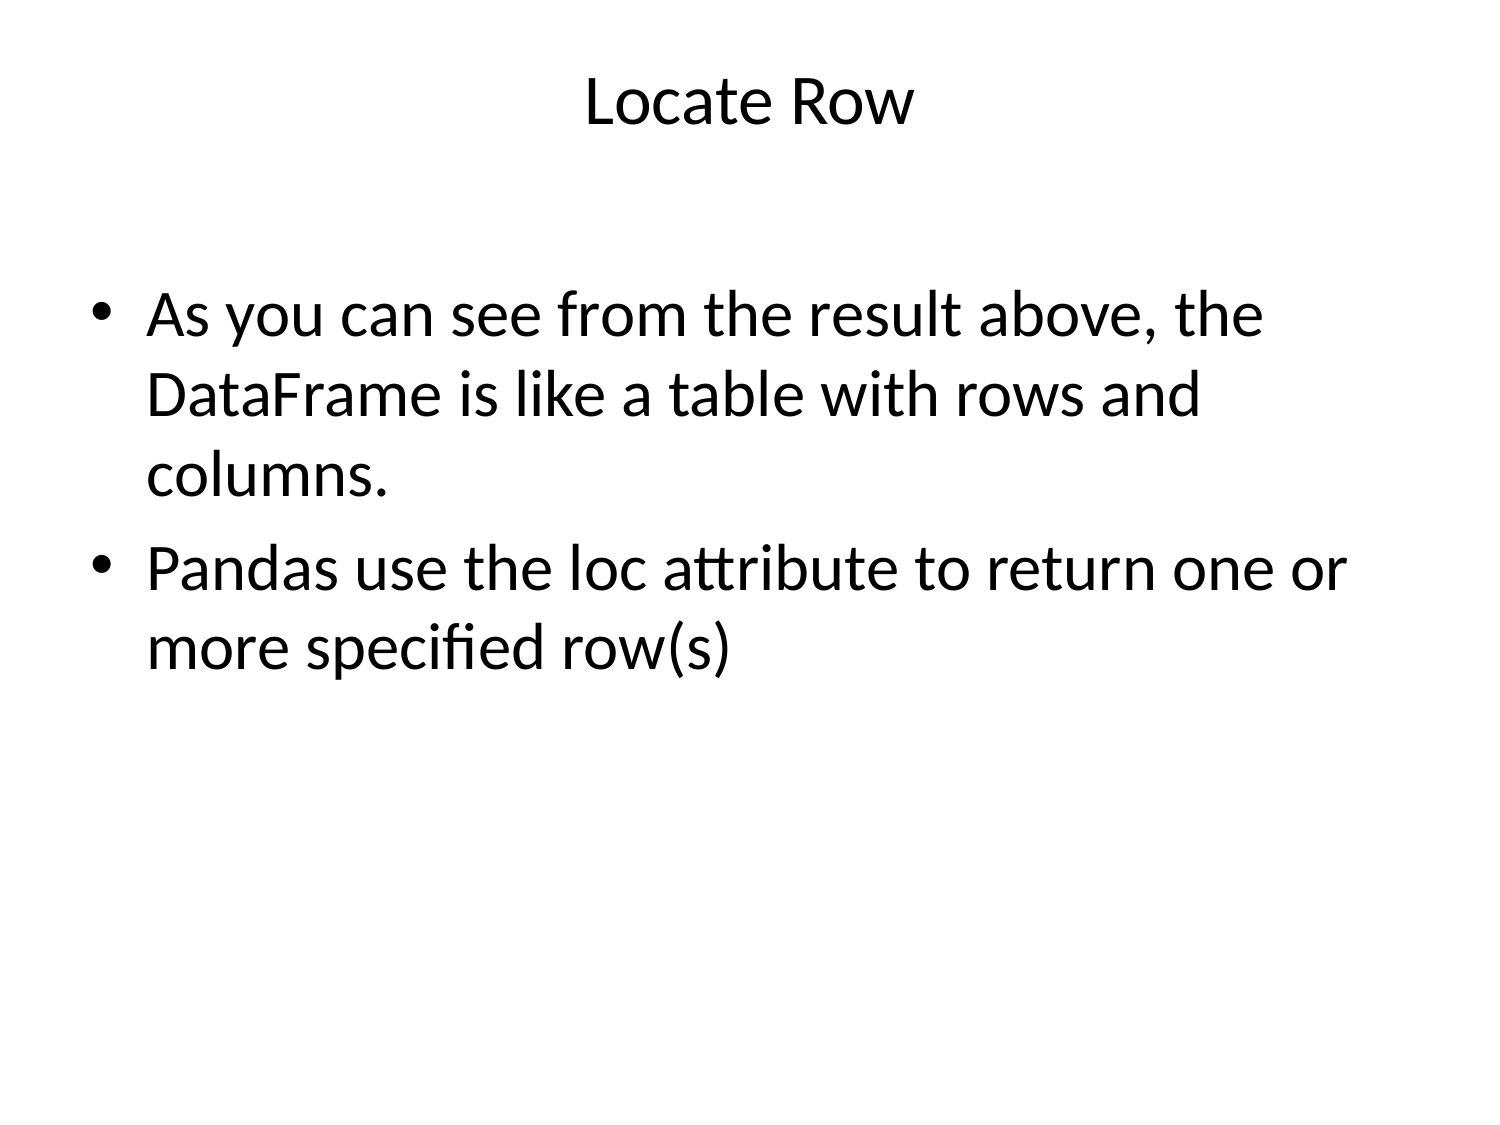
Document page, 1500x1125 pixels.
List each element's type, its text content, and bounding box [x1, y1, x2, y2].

list As you can see from the result above, the DataFrame is like a table with rows and columns. Pandas use the loc attribute to return one or more specified row(s) [75, 262, 1425, 1005]
title Locate Row [75, 45, 1425, 233]
